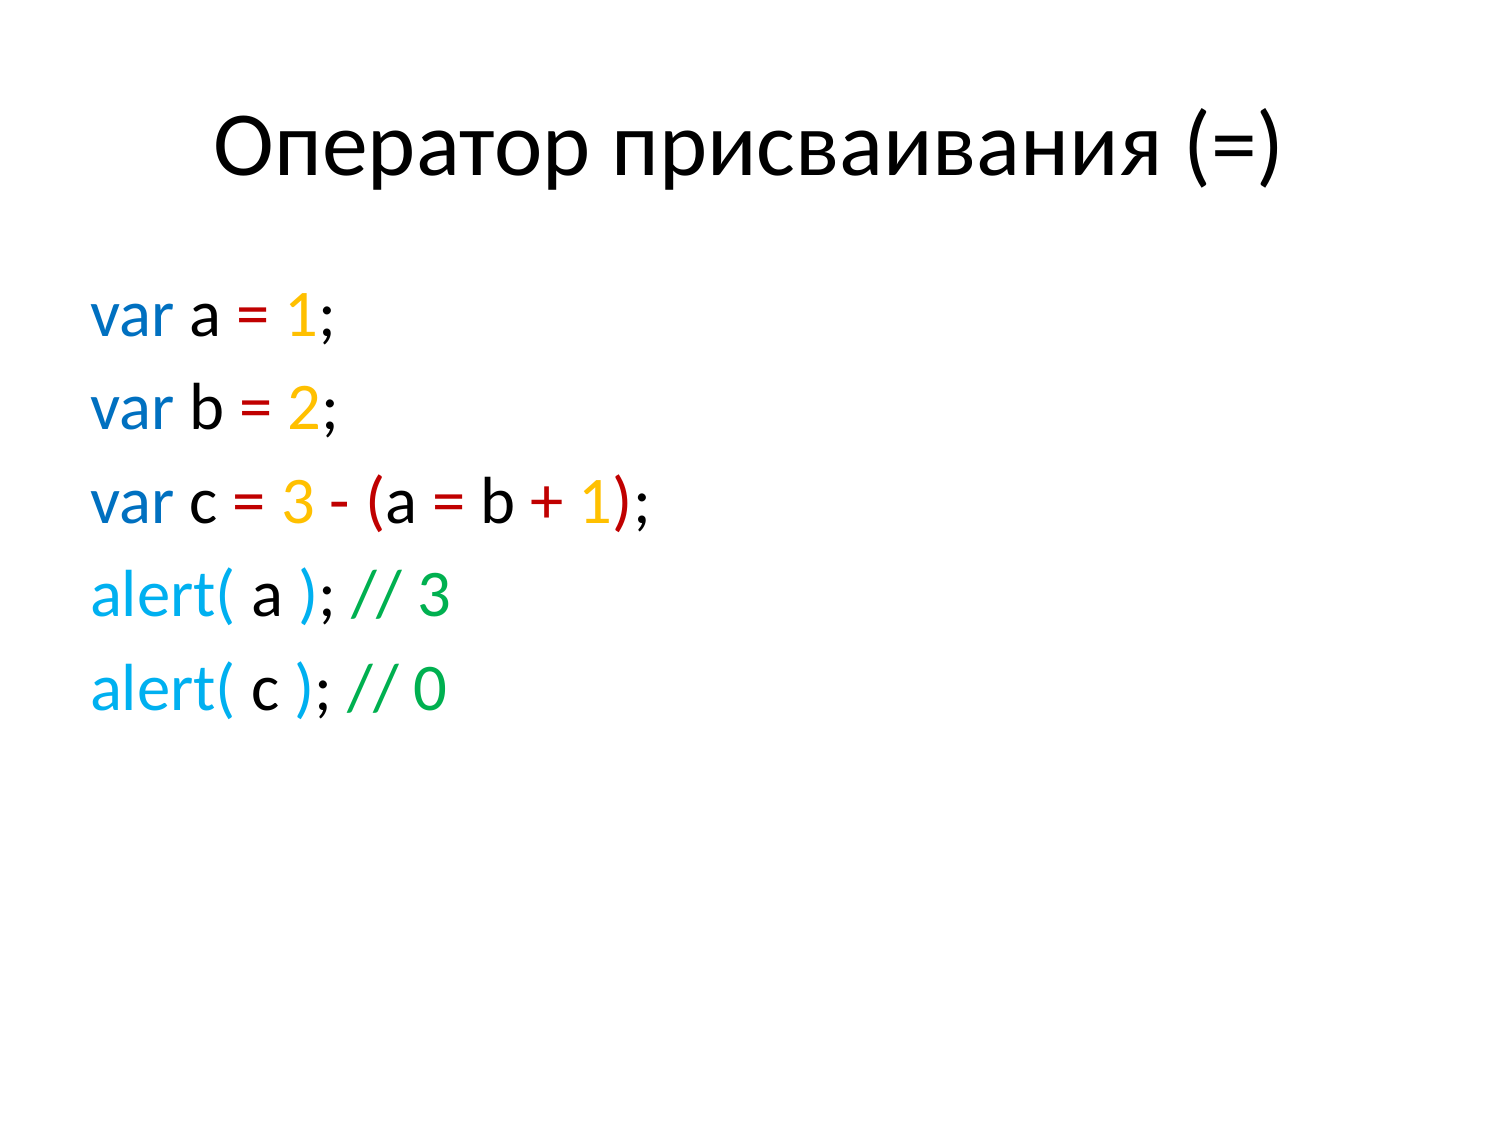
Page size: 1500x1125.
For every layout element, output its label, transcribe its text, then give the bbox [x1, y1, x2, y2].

title Оператор присваивания (=) [75, 45, 1425, 233]
list var a = 1; var b = 2; var c = 3 - (a = b + 1); alert( a ); // 3 alert( c ); // 0 [75, 262, 1425, 1005]
